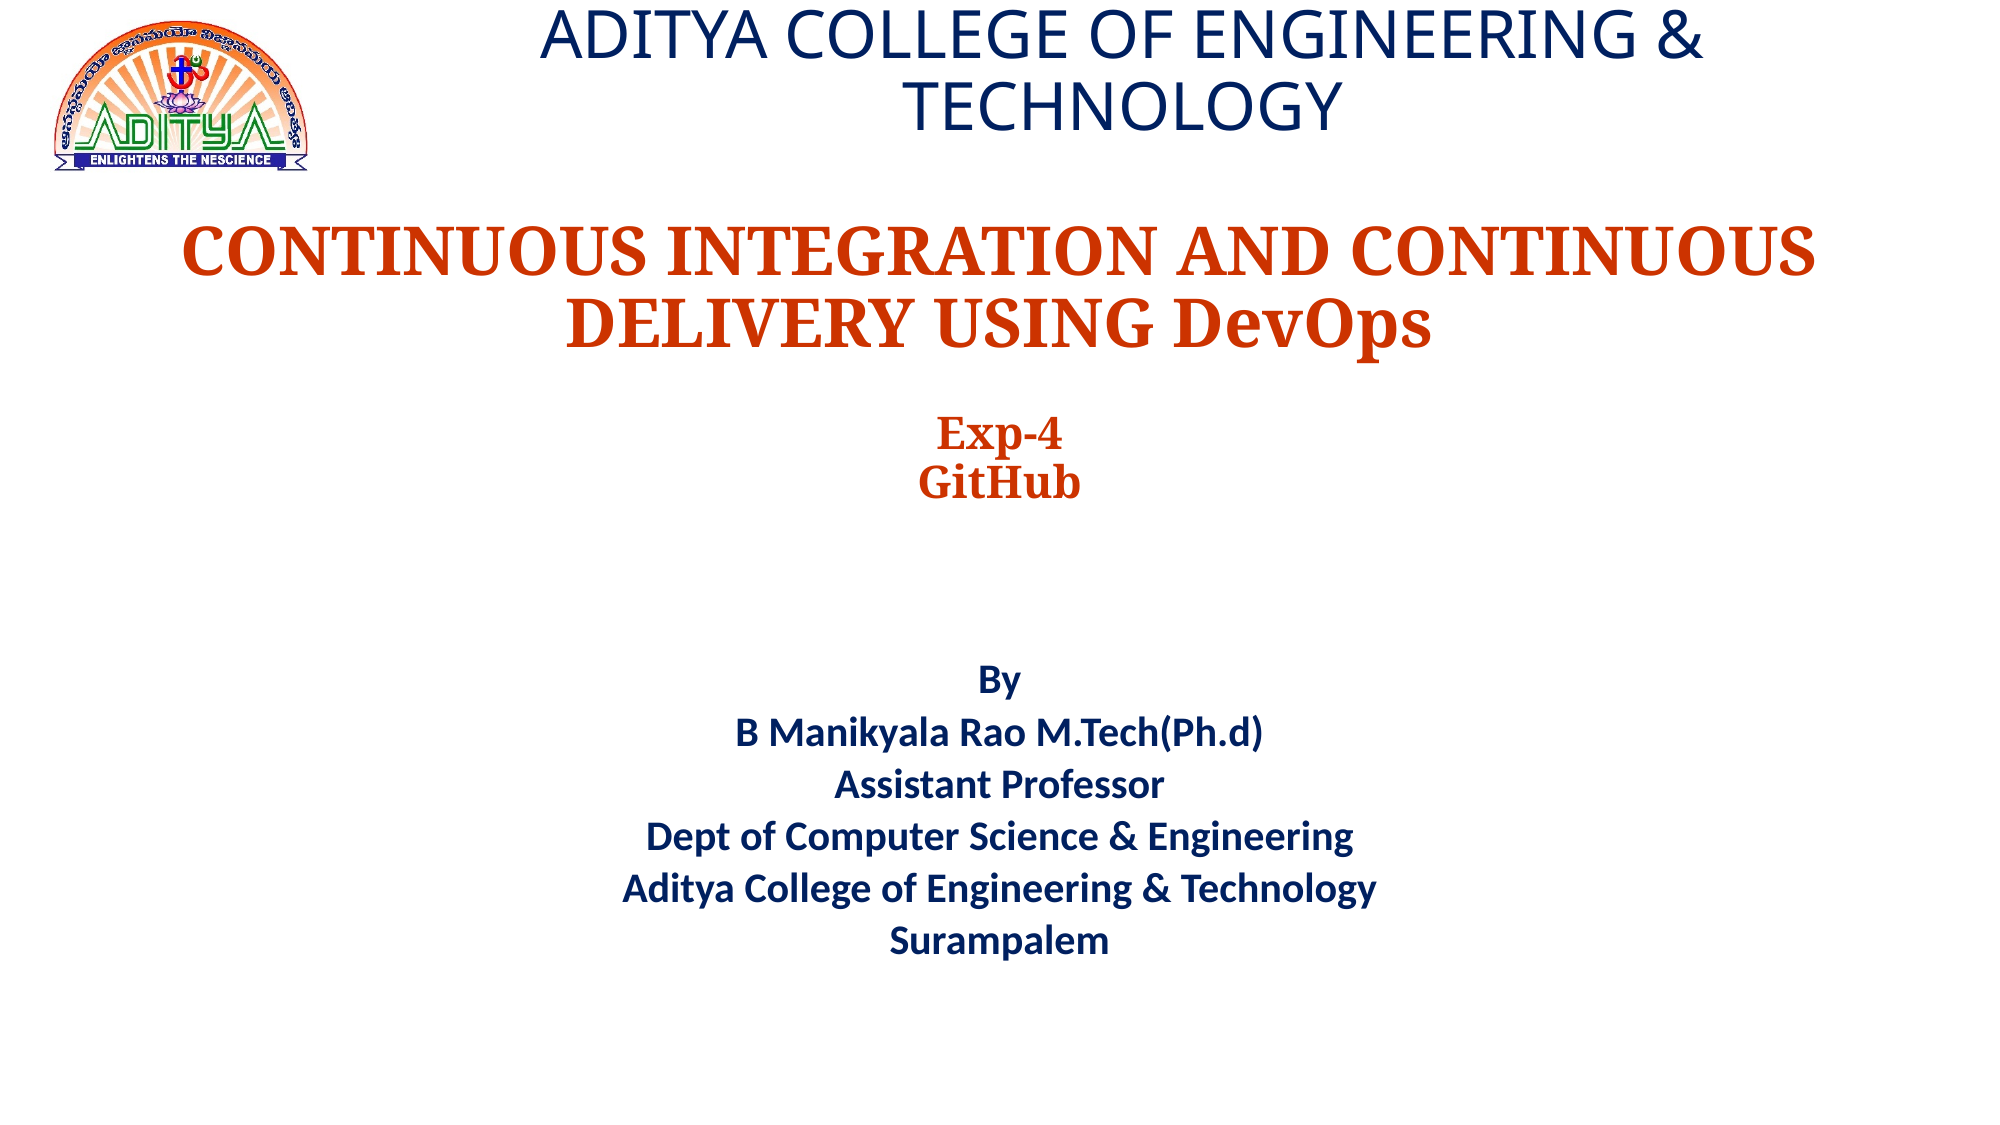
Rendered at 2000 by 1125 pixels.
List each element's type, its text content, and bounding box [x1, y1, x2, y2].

picture [50, 19, 310, 173]
text_box CONTINUOUS INTEGRATION AND CONTINUOUS DELIVERY USING DevOps Exp-4 GitHub [0, 200, 2000, 613]
text_box By B Manikyala Rao M.Tech(Ph.d) Assistant Professor Dept of Computer Science & Engineering Aditya College of Engineering & Technology Surampalem [437, 650, 1563, 975]
